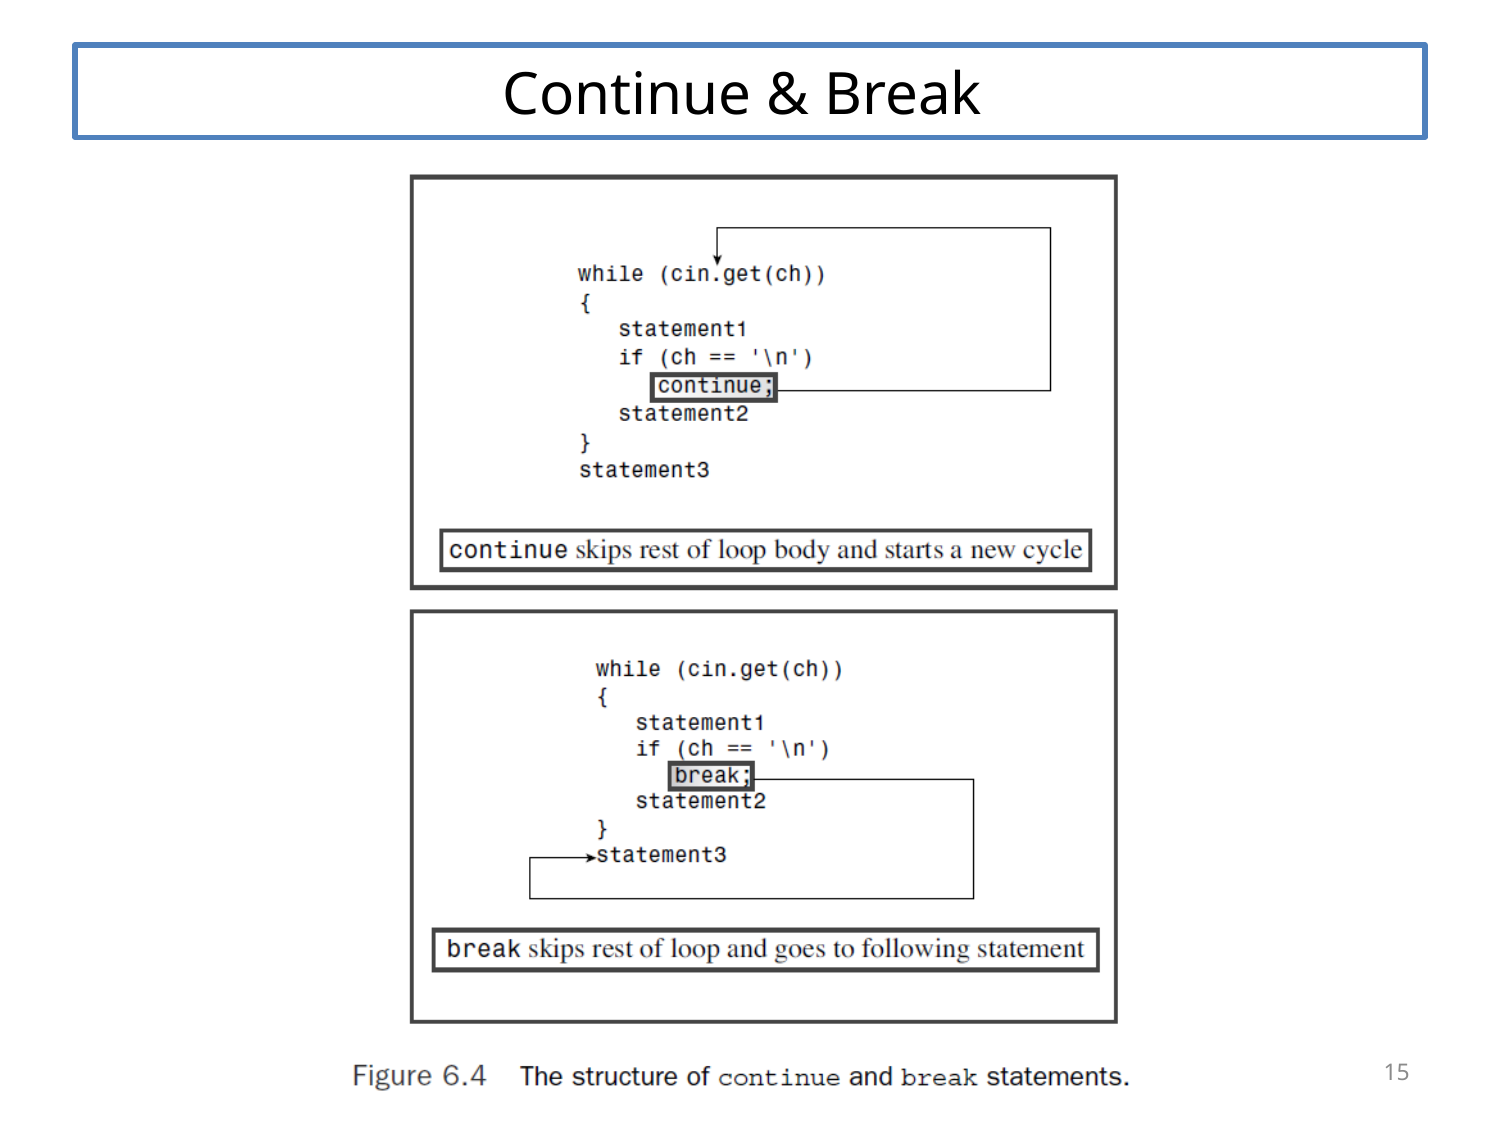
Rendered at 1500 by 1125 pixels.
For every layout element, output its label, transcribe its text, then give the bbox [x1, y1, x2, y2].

picture [319, 149, 1169, 1107]
slide_number 15 [1173, 1042, 1425, 1103]
title Continue & Break [72, 42, 1428, 140]
